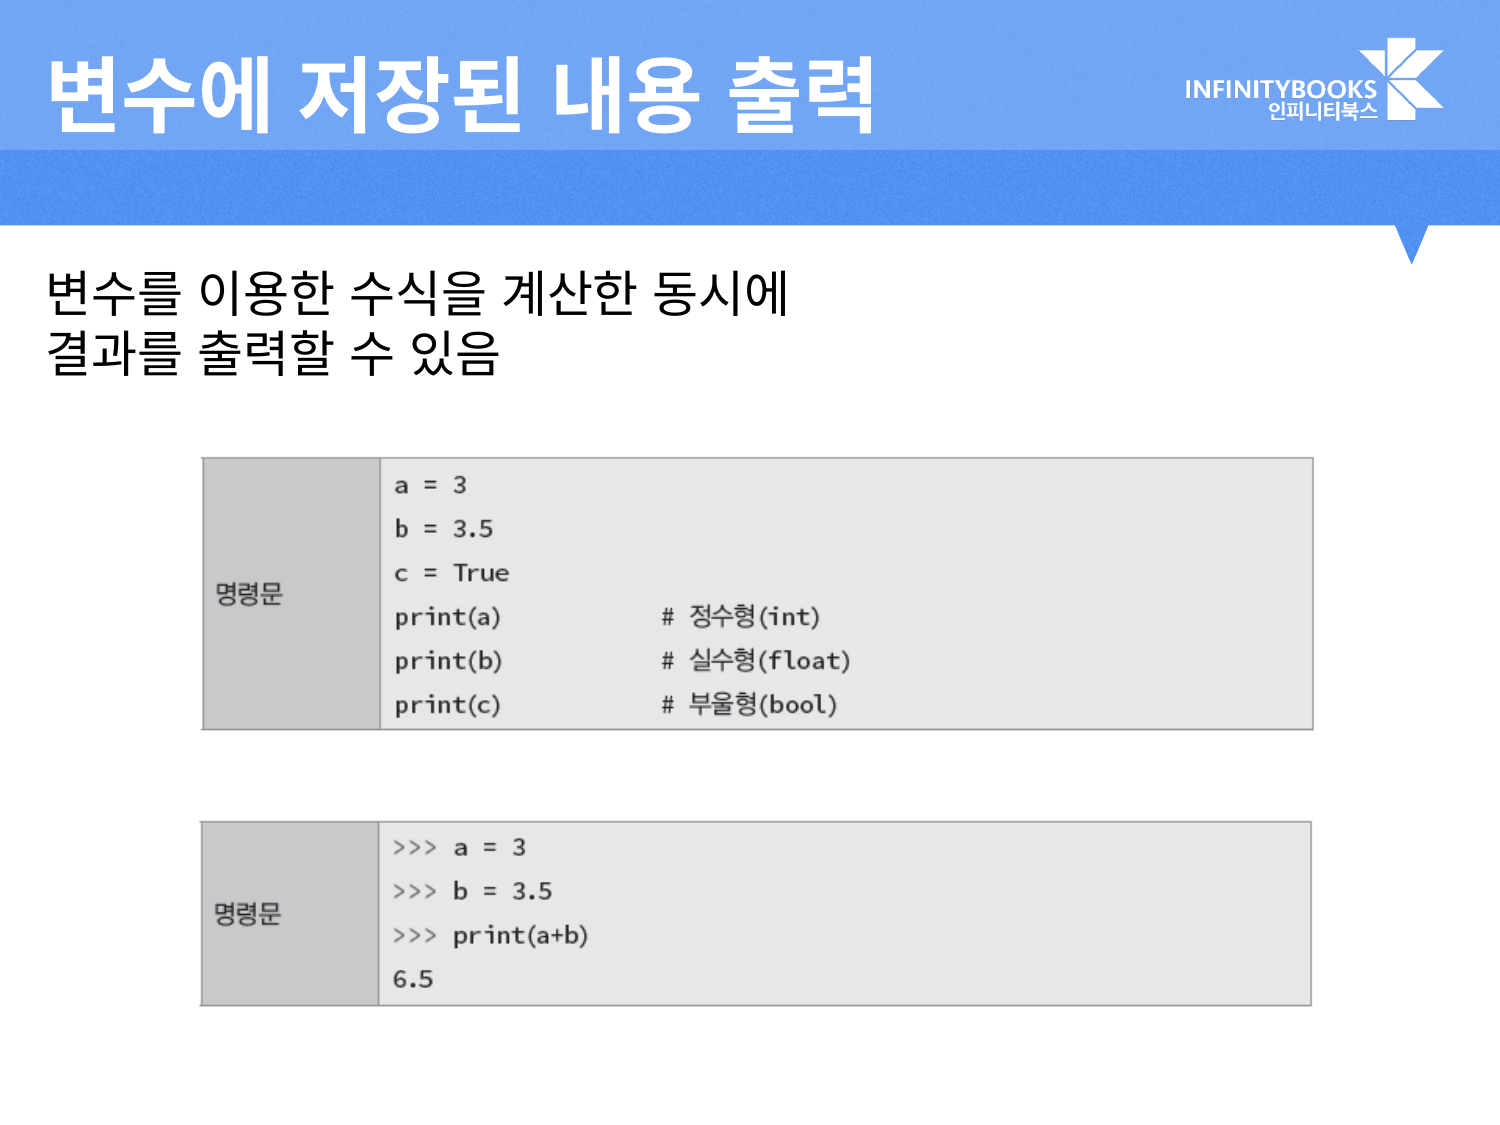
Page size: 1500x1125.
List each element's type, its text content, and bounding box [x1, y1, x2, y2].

list 변수를 이용한 수식을 계산한 동시에 결과를 출력할 수 있음 [30, 254, 1411, 937]
picture [0, 150, 1500, 263]
picture [195, 448, 1325, 740]
title 변수에 저장된 내용 출력 [30, 35, 1325, 150]
picture [195, 815, 1320, 1013]
picture [1182, 33, 1446, 126]
